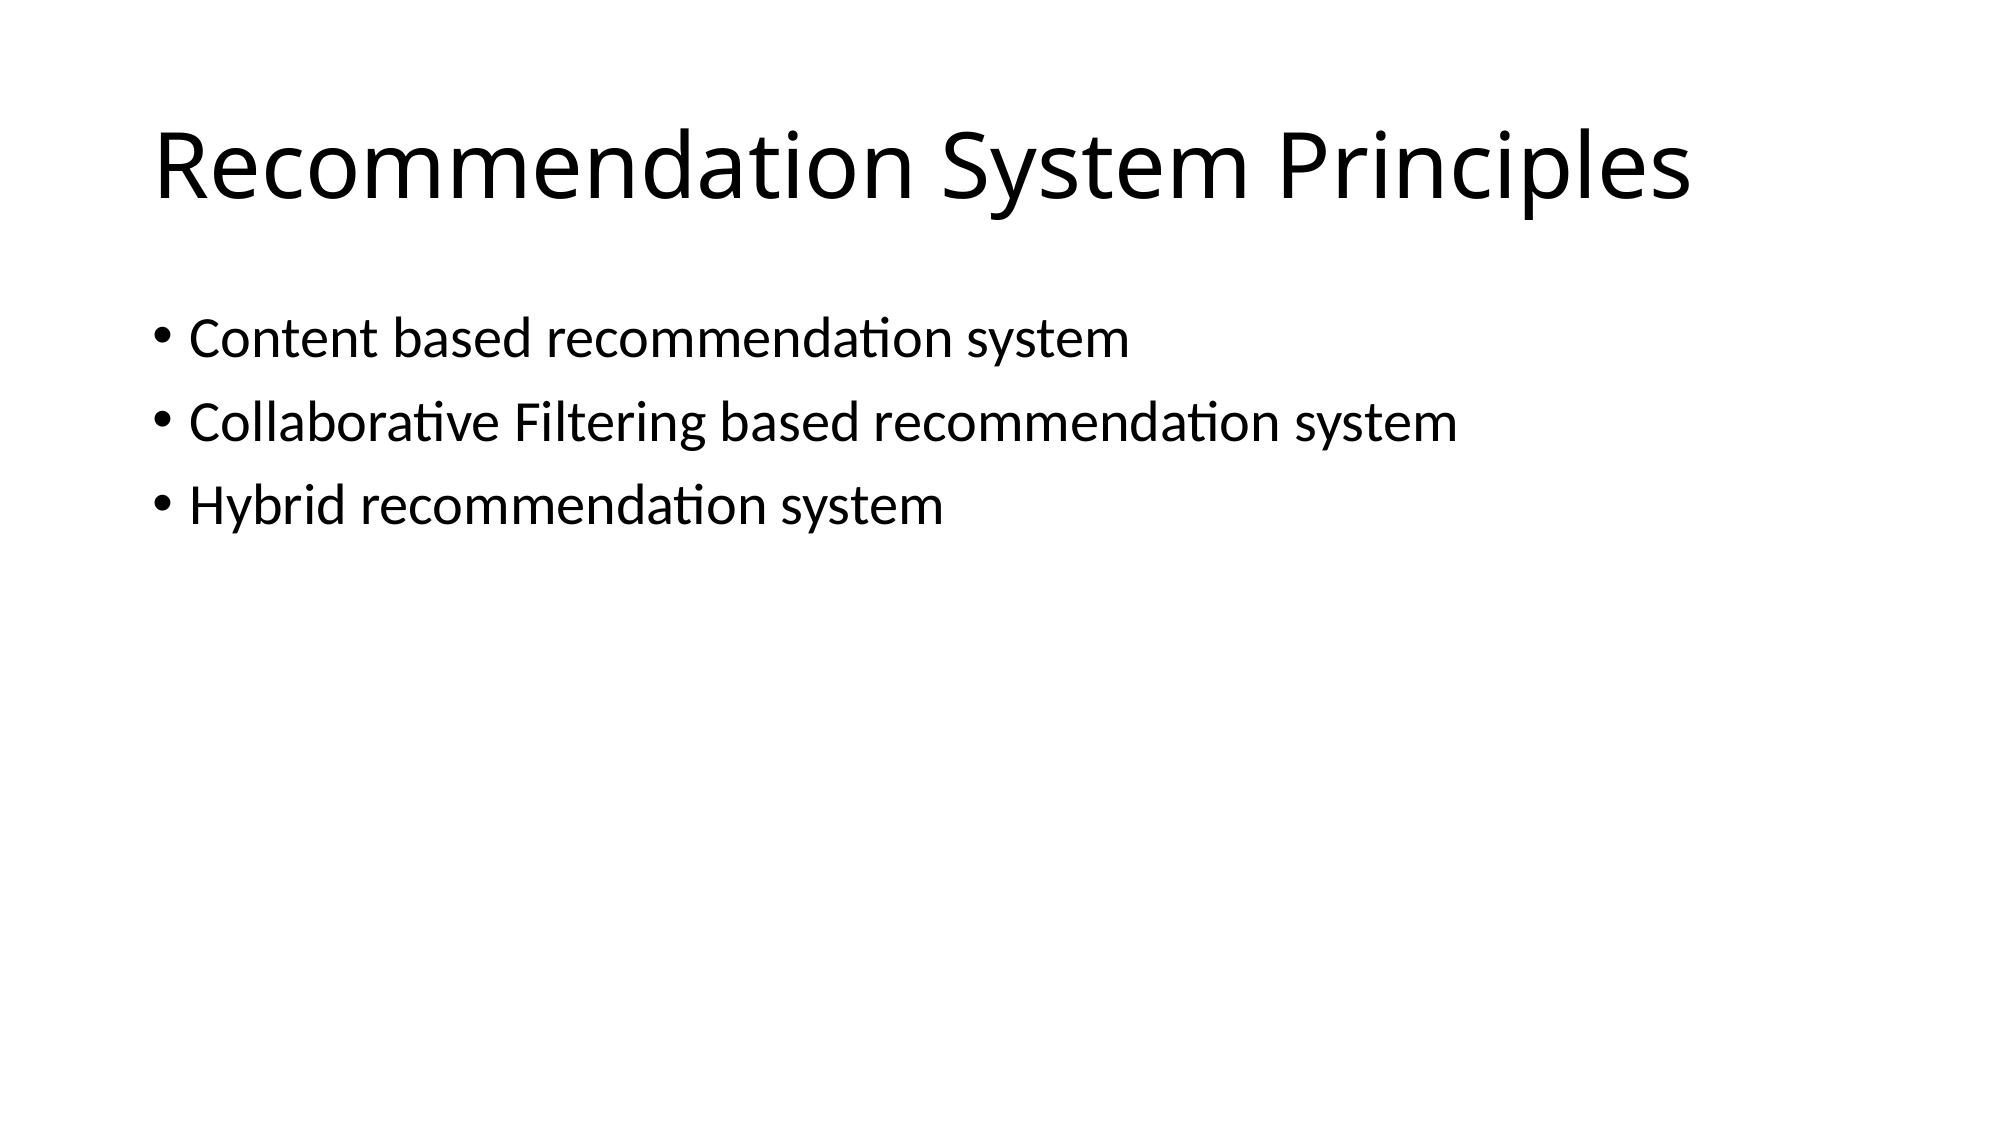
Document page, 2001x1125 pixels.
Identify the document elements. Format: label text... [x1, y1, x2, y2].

title Recommendation System Principles [137, 59, 1863, 278]
list Content based recommendation system Collaborative Filtering based recommendation system Hybrid recommendation system [137, 299, 1863, 1014]
